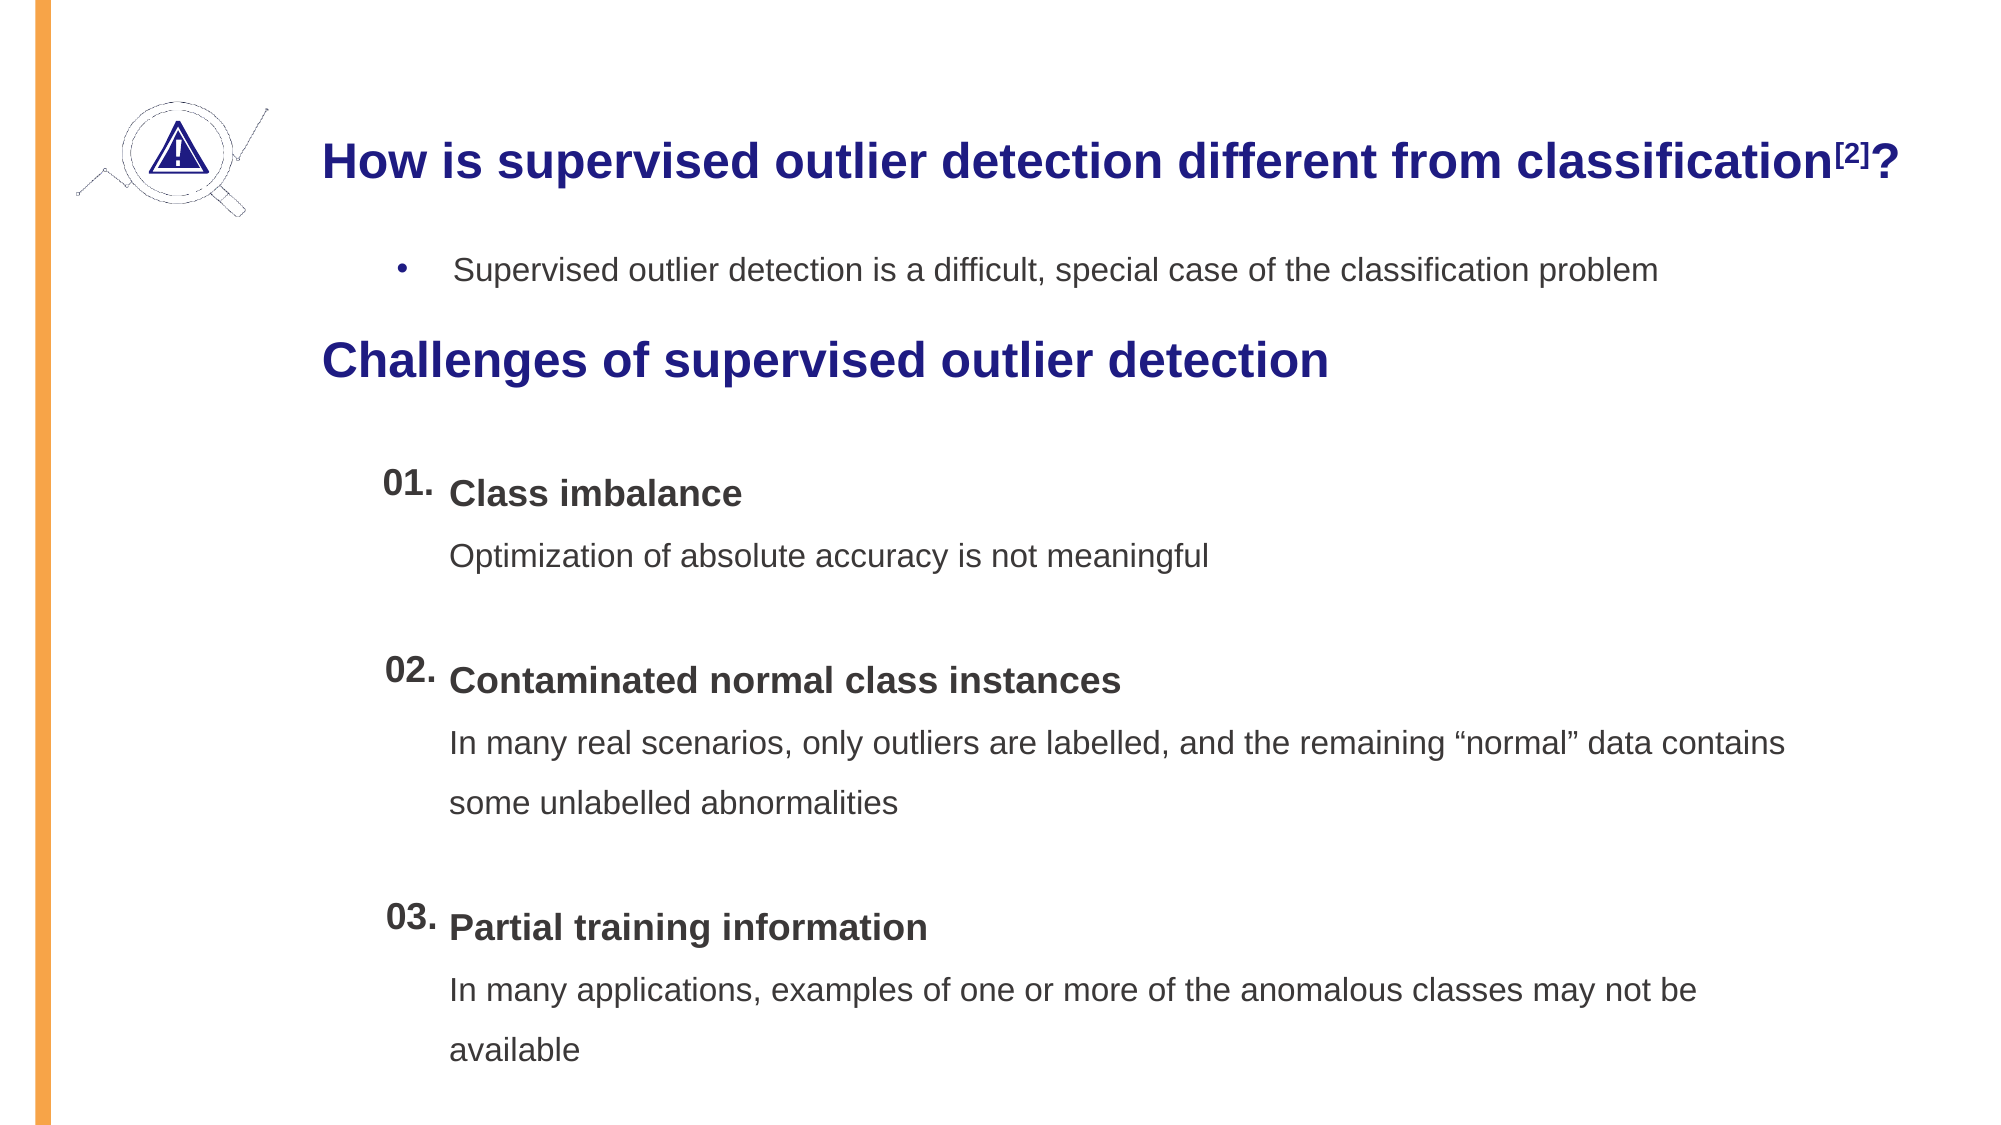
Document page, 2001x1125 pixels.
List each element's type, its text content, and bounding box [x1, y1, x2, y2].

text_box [367, 438, 1838, 1125]
text_box How is supervised outlier detection different from classification[2]? Supervised outlier detection is a difficult, special case of the classification problem Challenges of supervised outlier detection [307, 120, 1949, 436]
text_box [25, 76, 327, 232]
text_box [34, 0, 52, 76]
text_box [34, 232, 52, 1125]
